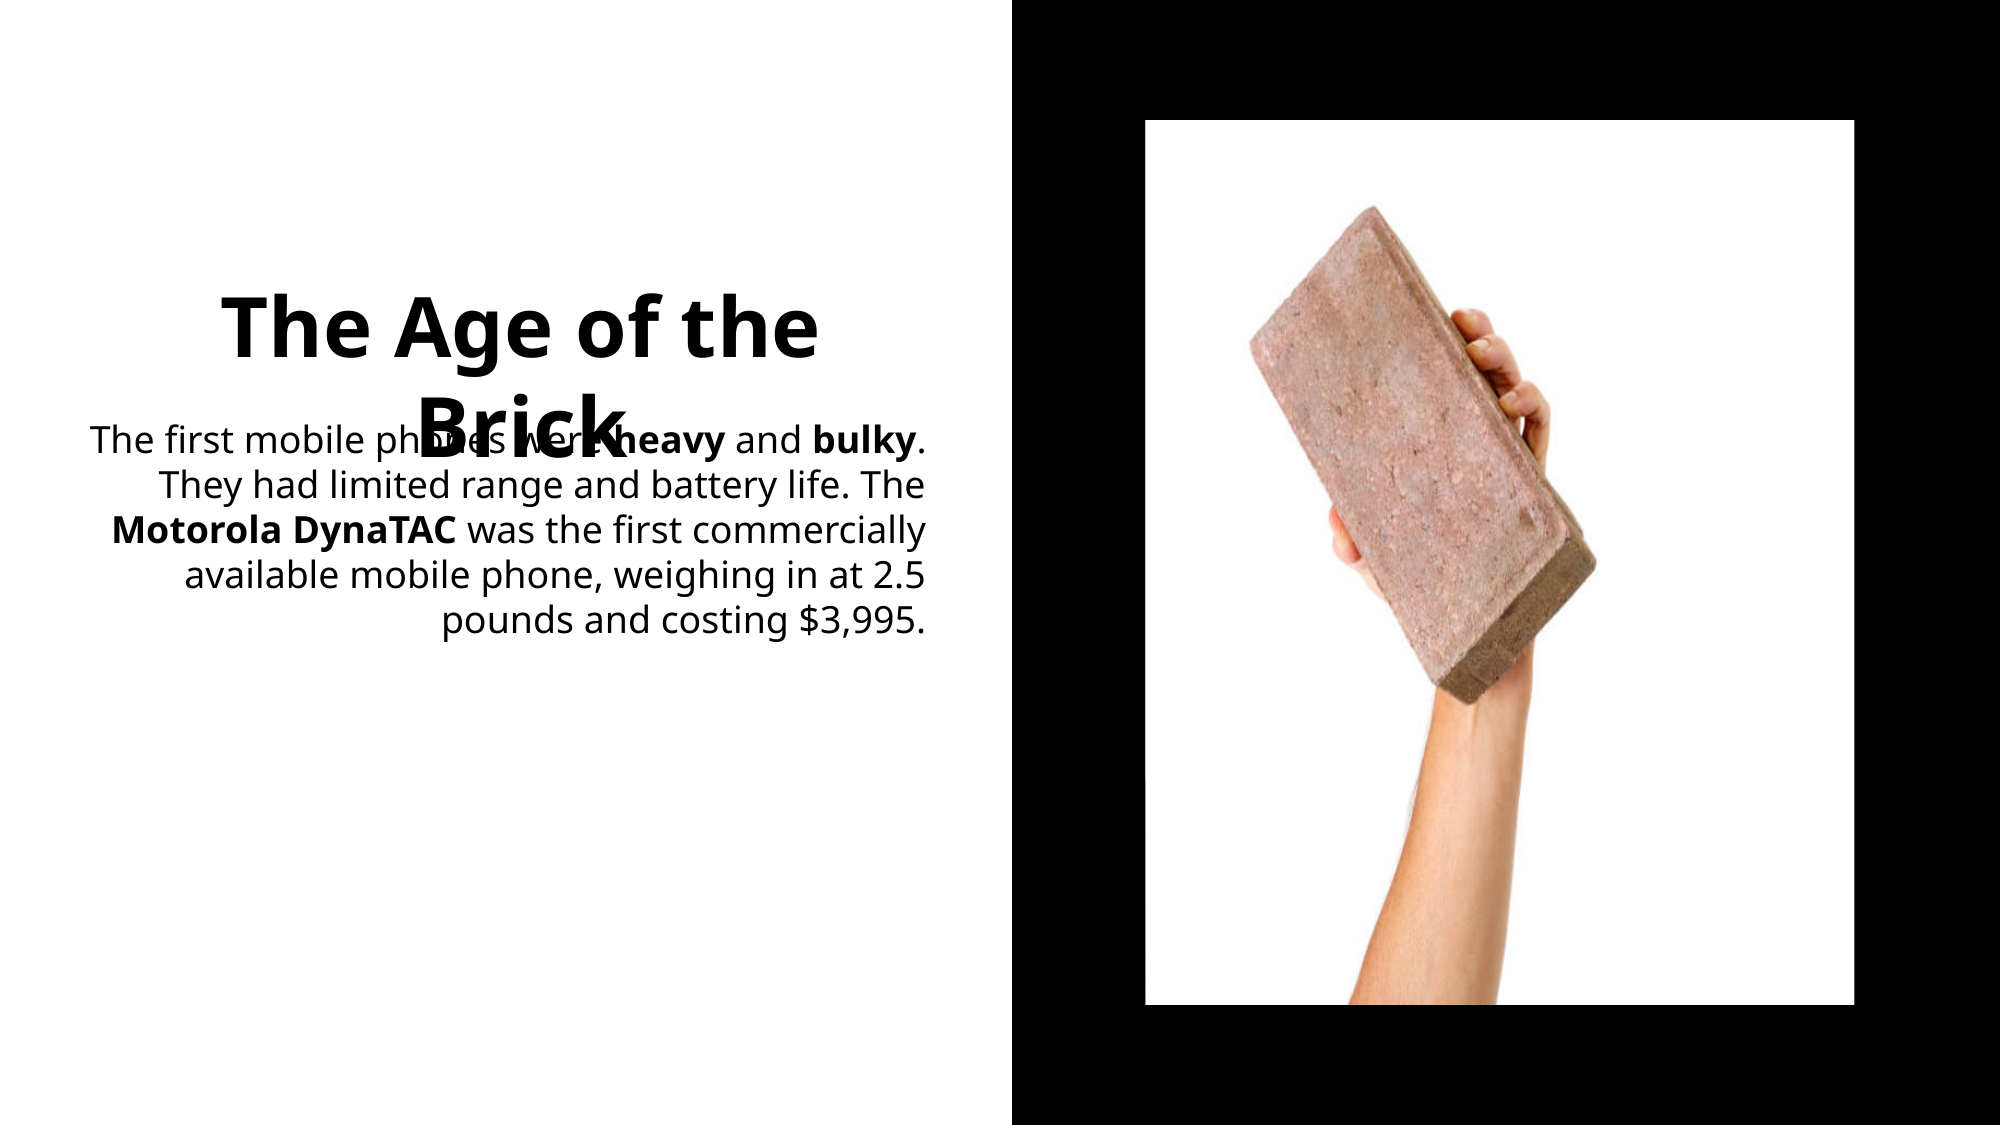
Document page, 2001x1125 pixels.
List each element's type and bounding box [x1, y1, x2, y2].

picture [1145, 120, 1855, 1005]
text_box [1011, 0, 2000, 1125]
text_box [61, 266, 943, 697]
